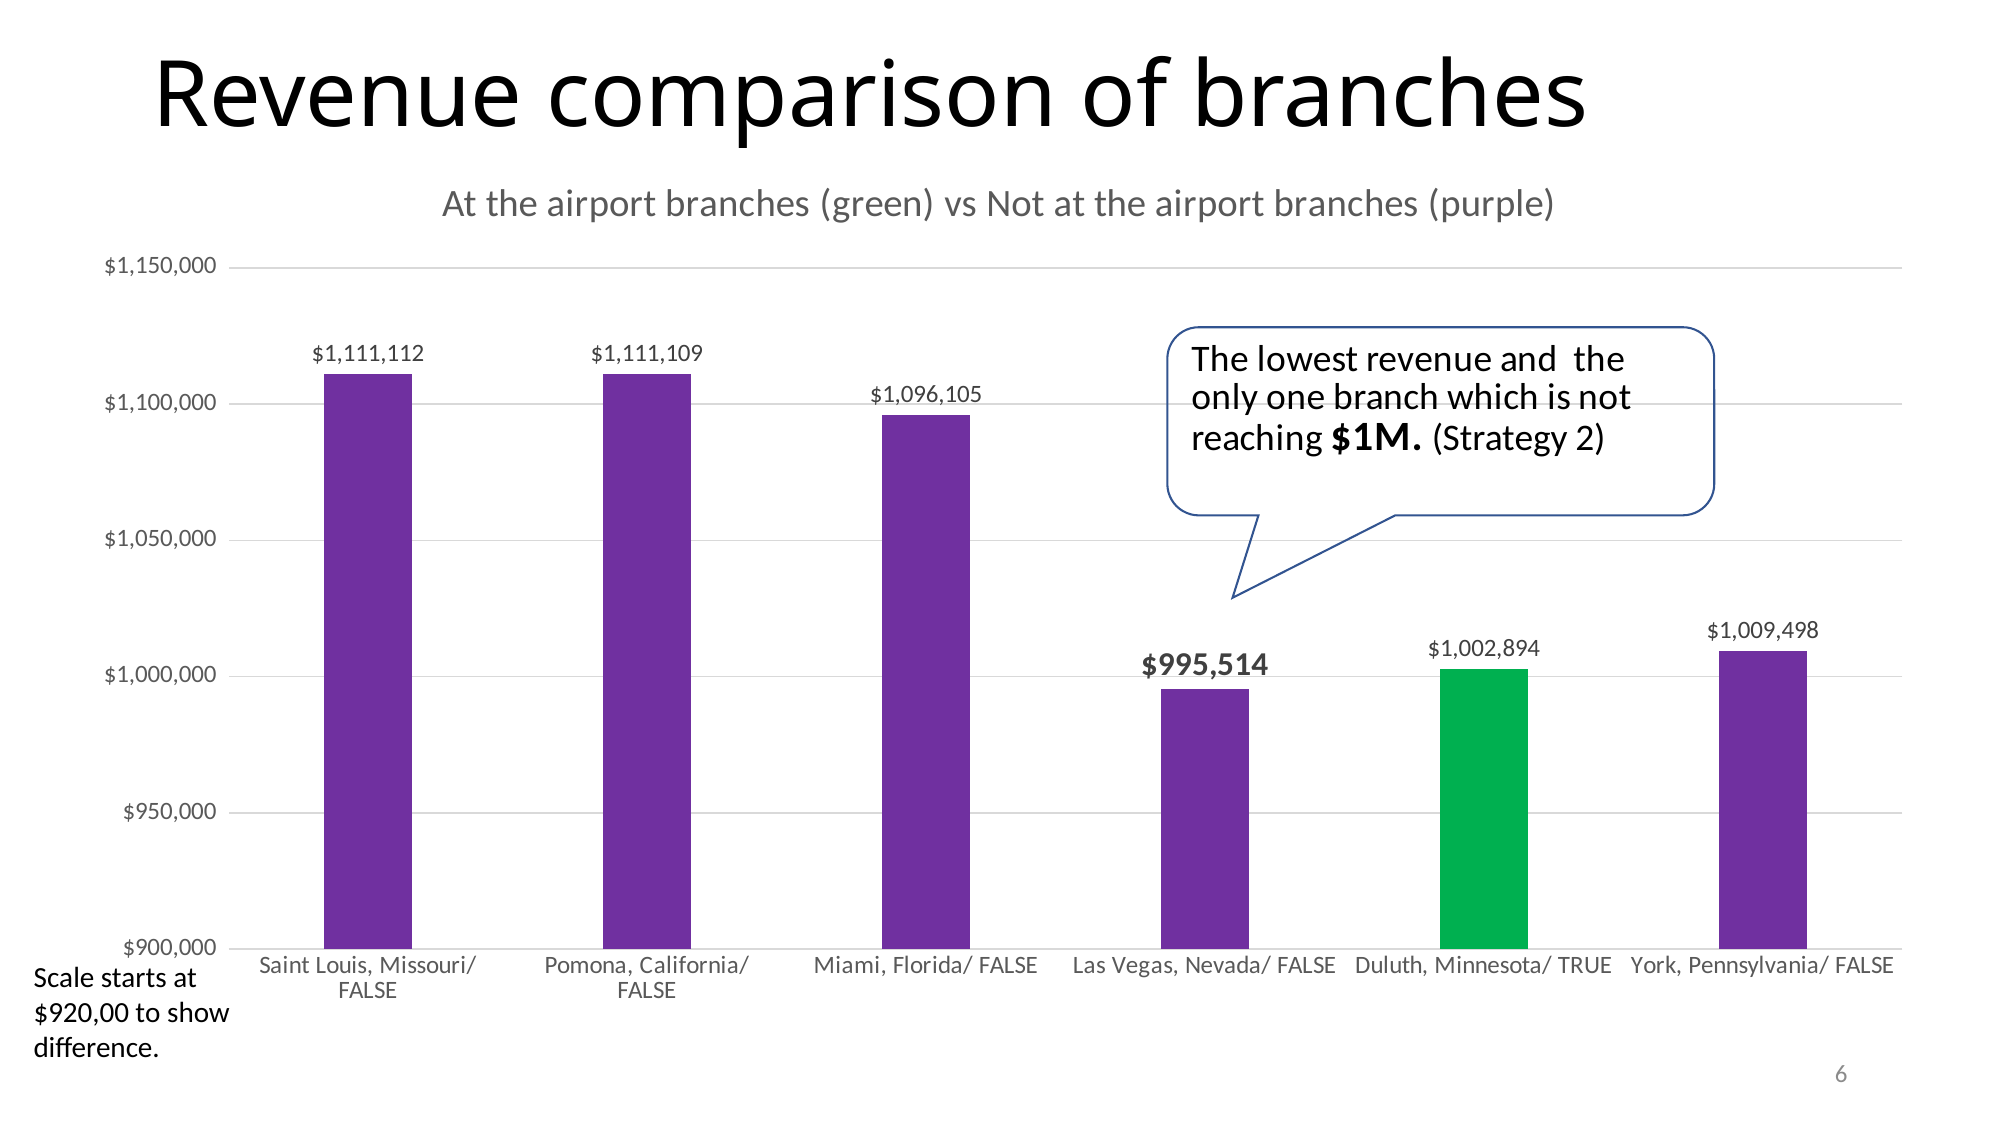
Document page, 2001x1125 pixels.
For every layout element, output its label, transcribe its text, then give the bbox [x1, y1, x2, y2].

slide_number 6 [1412, 1042, 1863, 1103]
title Revenue comparison of branches [137, 22, 1863, 149]
chart [59, 149, 1940, 1023]
text_box Scale starts at $920,00 to show difference. [18, 951, 257, 1072]
